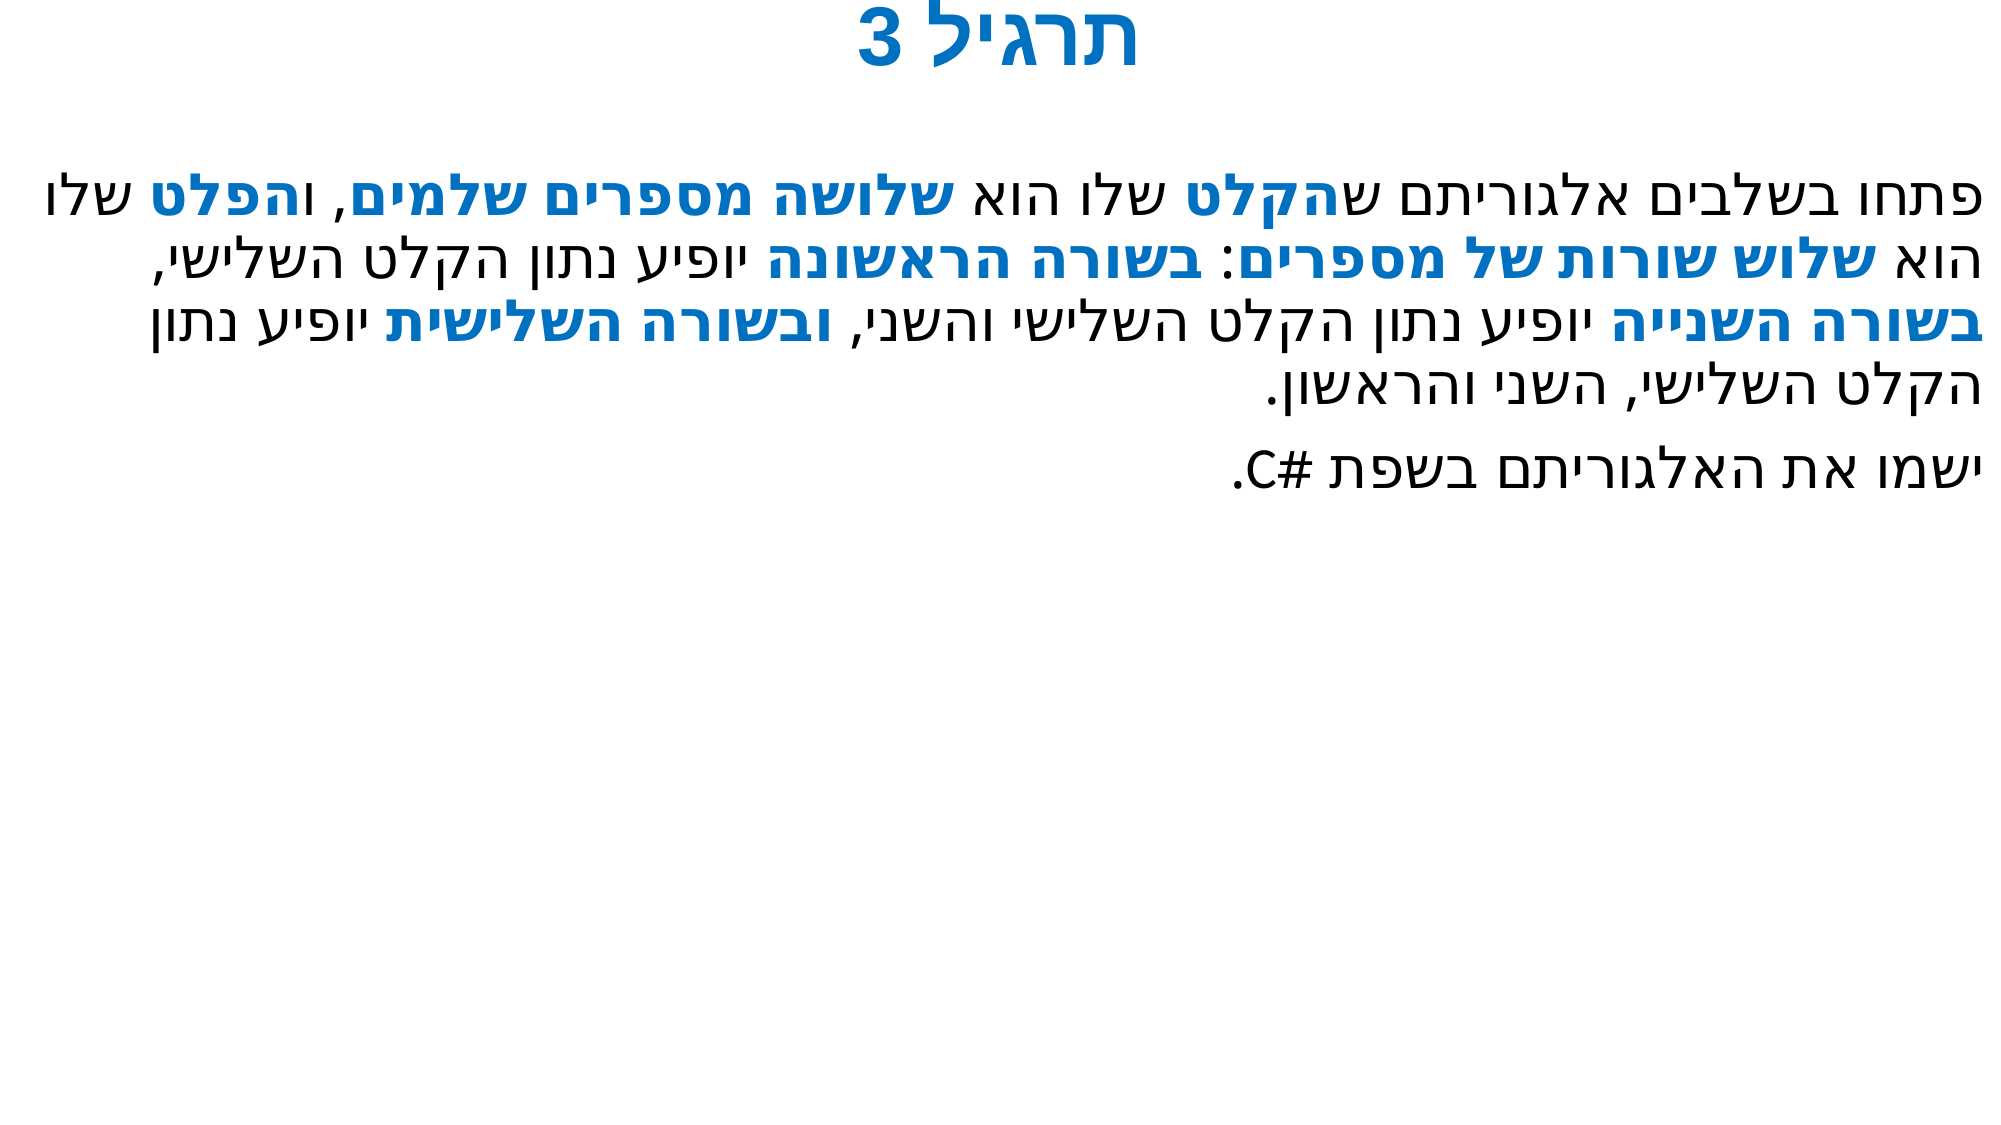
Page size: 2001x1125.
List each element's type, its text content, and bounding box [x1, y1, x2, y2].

text_box פתחו בשלבים אלגוריתם שהקלט שלו הוא שלושה מספרים שלמים, והפלט שלו הוא שלוש שורות של מספרים: בשורה הראשונה יופיע נתון הקלט השלישי, בשורה השנייה יופיע נתון הקלט השלישי והשני, ובשורה השלישית יופיע נתון הקלט השלישי, השני והראשון. ישמו את האלגוריתם בשפת #C. [0, 157, 2000, 509]
title תרגיל 3 [137, 0, 1863, 93]
